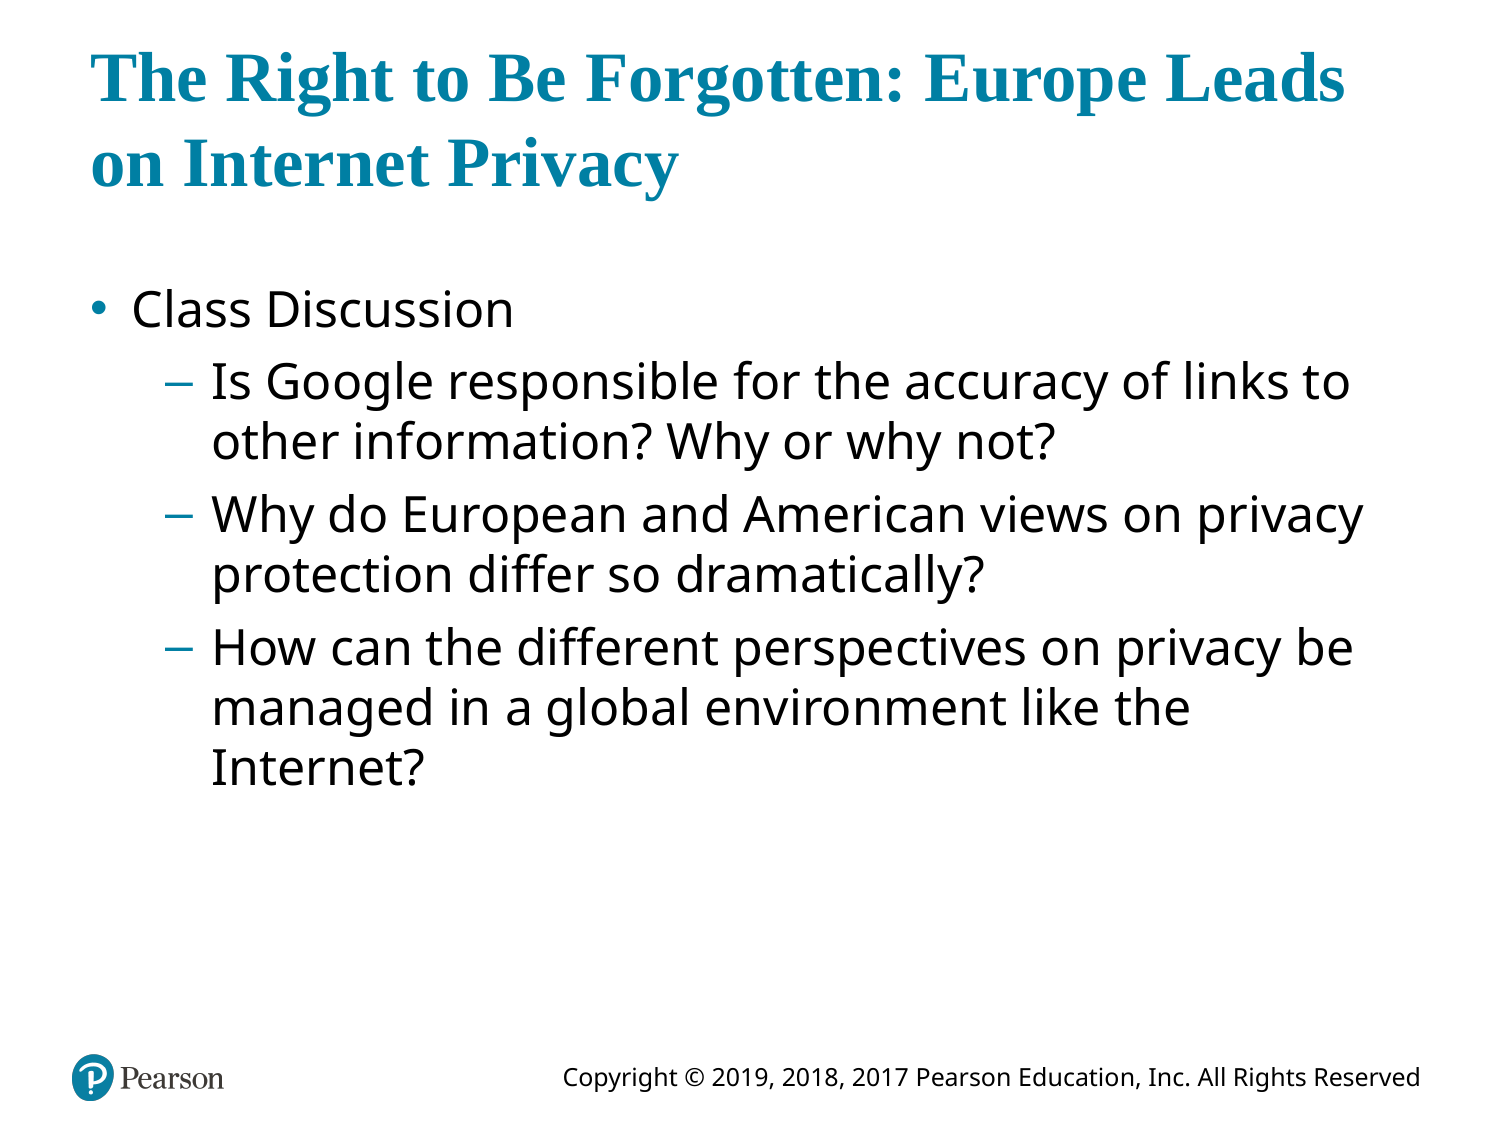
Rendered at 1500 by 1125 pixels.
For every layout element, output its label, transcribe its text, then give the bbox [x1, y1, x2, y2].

picture [80, 1063, 106, 1088]
picture [98, 1054, 224, 1101]
picture [72, 1087, 83, 1101]
list Class Discussion Is Google responsible for the accuracy of links to other information? Why or why not? Why do European and American views on privacy protection differ so dramatically? How can the different perspectives on privacy be managed in a global environment like the Internet? [75, 262, 1425, 755]
title The Right to Be Forgotten: Europe Leads on Internet Privacy [75, 35, 1425, 216]
picture [72, 1054, 88, 1070]
